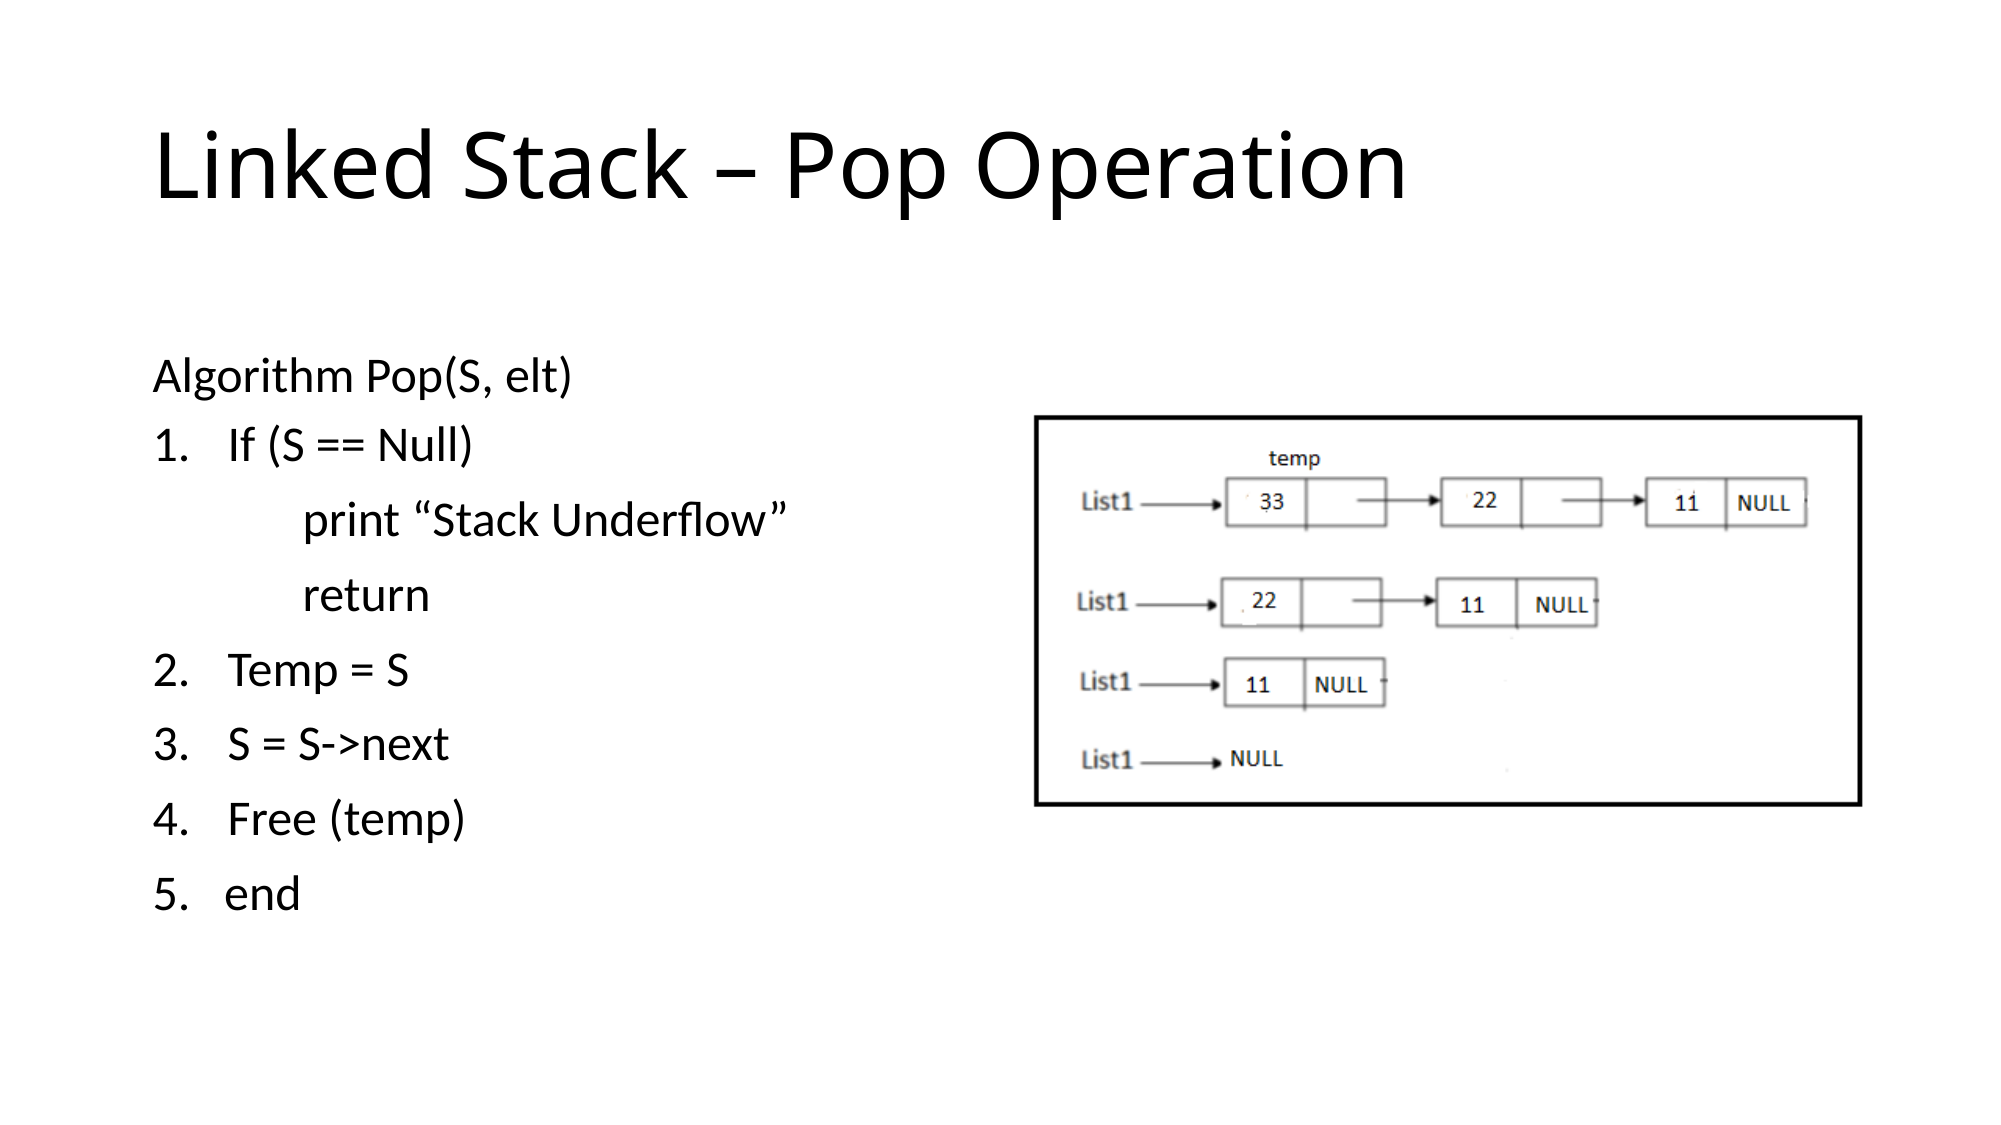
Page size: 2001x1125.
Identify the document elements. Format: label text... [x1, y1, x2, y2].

list If (S == Null) print “Stack Underflow” return Temp = S S = S->next Free (temp) 5. end [137, 410, 984, 1016]
list Algorithm Pop(S, elt) [137, 275, 984, 410]
title Linked Stack – Pop Operation [137, 59, 1863, 278]
picture [1014, 392, 1886, 818]
